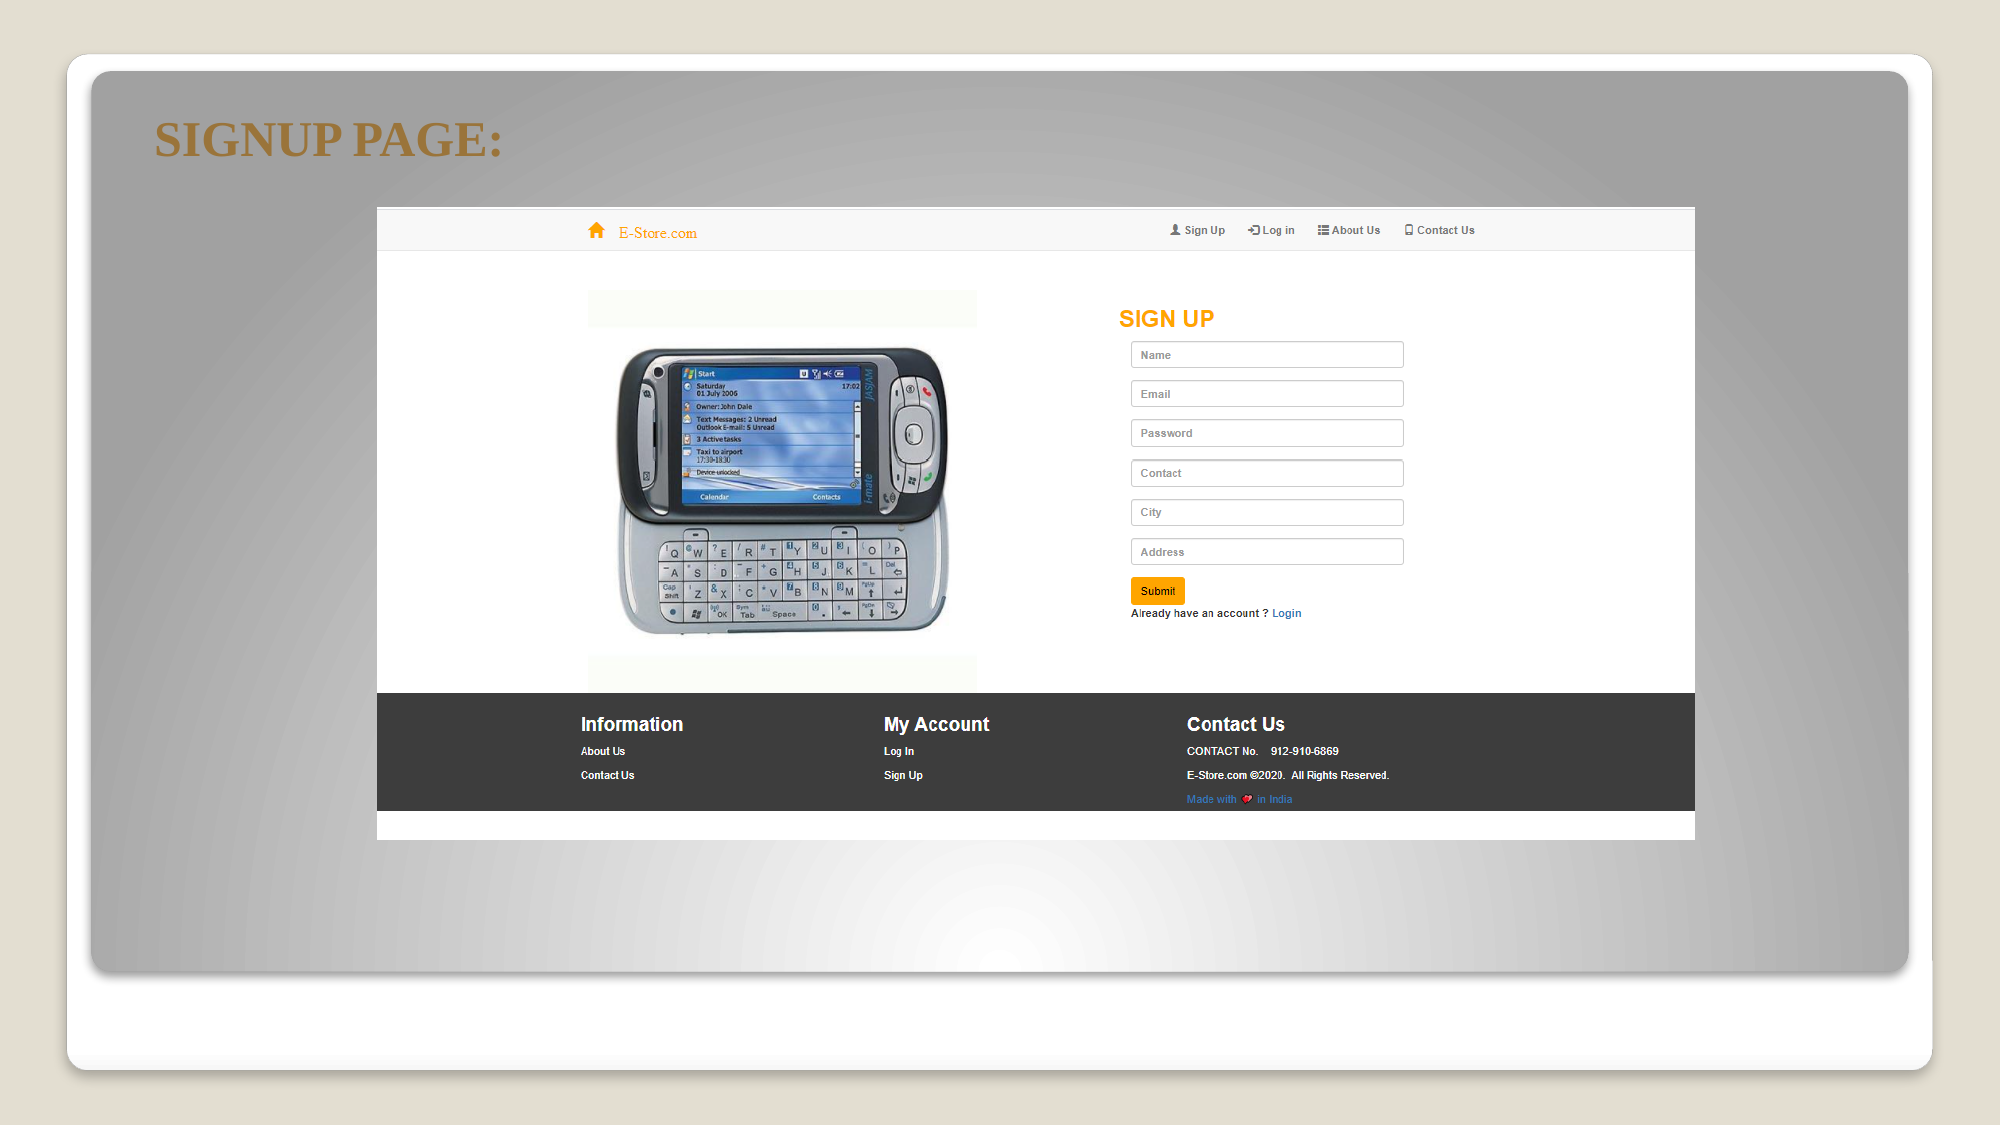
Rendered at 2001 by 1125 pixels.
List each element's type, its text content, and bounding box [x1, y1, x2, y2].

title SIGNUP PAGE: [139, 78, 534, 174]
picture [376, 207, 1696, 841]
